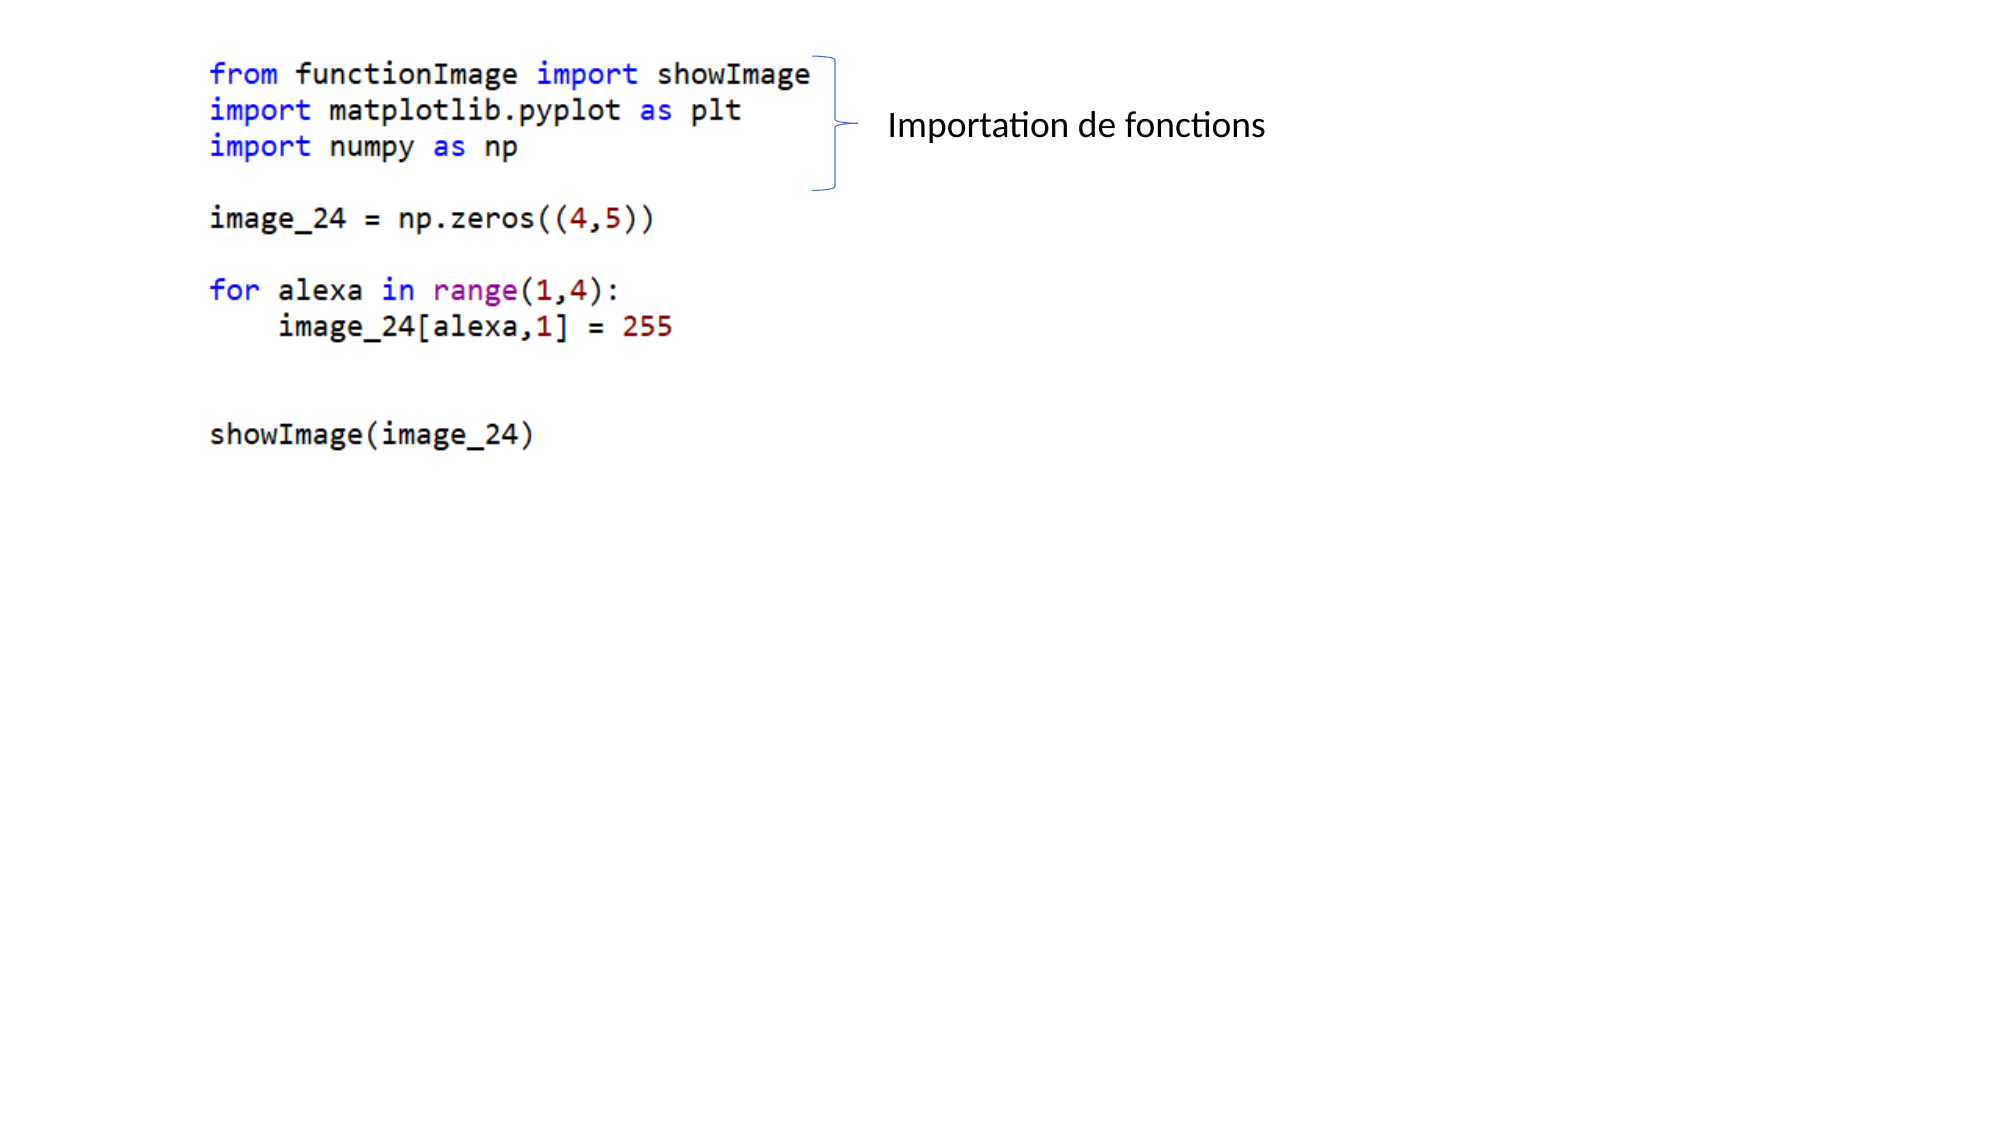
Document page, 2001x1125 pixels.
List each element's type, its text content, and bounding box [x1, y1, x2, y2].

text_box Importation de fonctions [872, 92, 1291, 153]
picture [209, 56, 852, 471]
